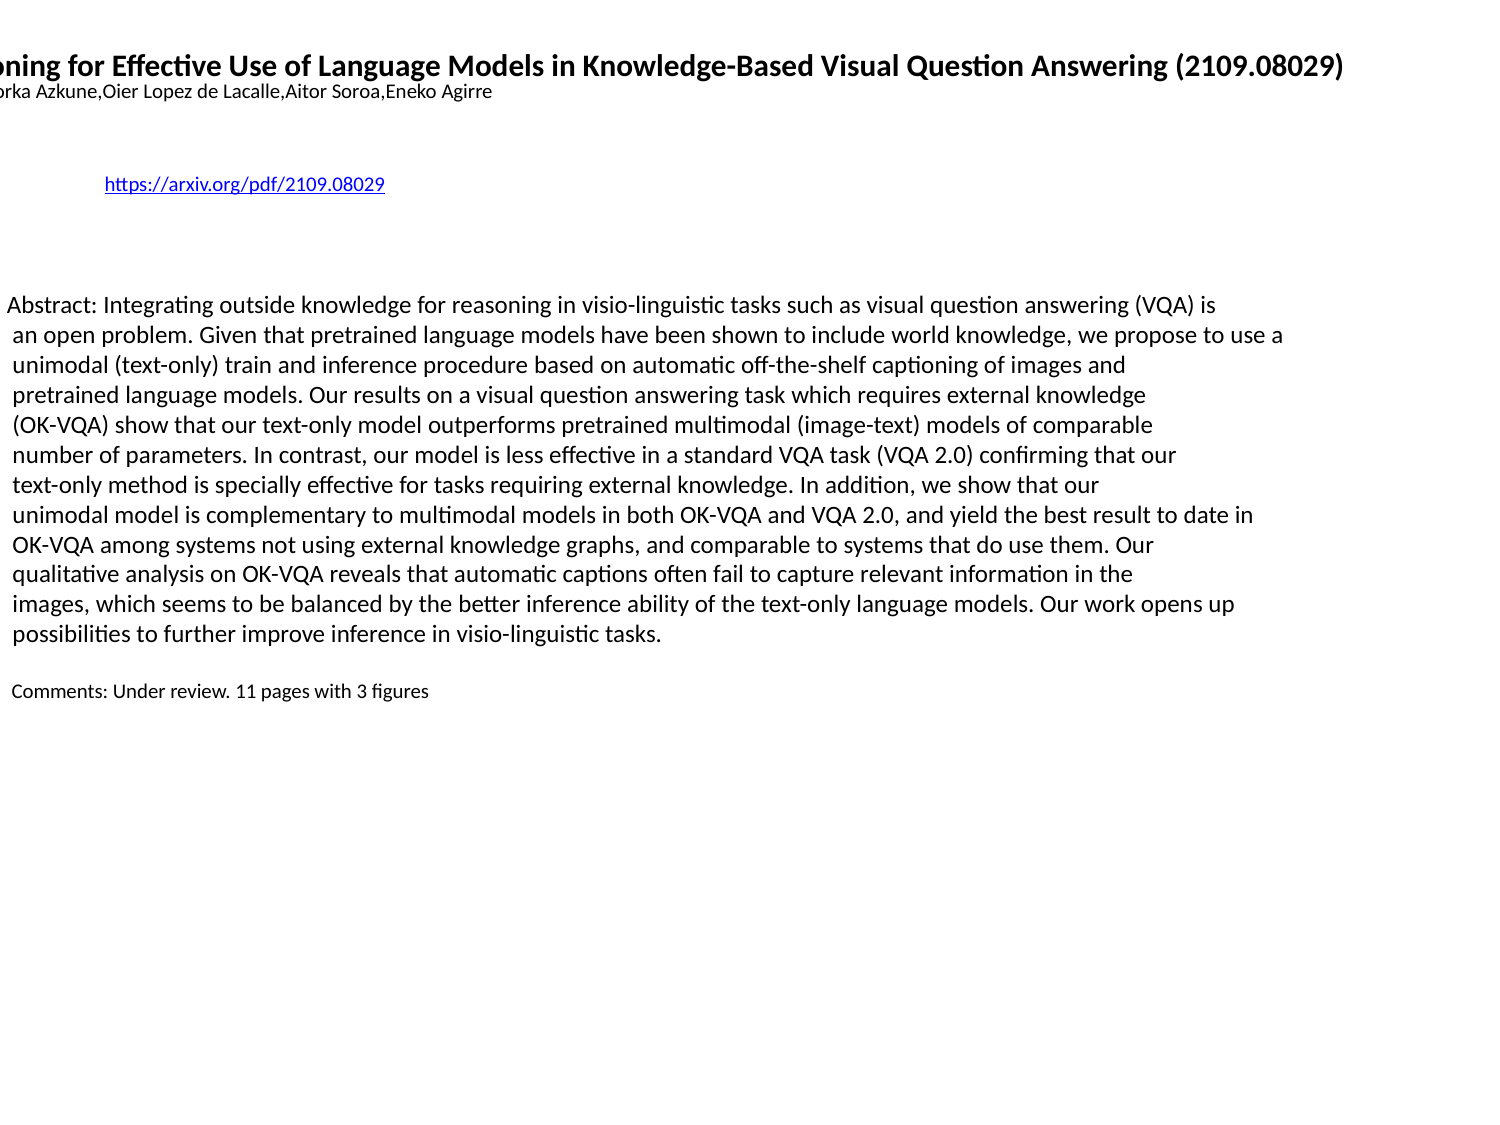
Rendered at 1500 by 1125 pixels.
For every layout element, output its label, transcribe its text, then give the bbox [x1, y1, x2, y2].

text_box Image Captioning for Effective Use of Language Models in Knowledge-Based Visual Question Answering (2109.08029) Ander Salaberria,Gorka Azkune,Oier Lopez de Lacalle,Aitor Soroa,Eneko Agirre [0, 0, 1362, 110]
text_box https://arxiv.org/pdf/2109.08029 [89, 118, 401, 203]
text_box Abstract: Integrating outside knowledge for reasoning in visio-linguistic tasks such as visual question answering (VQA) is an open problem. Given that pretrained language models have been shown to include world knowledge, we propose to use a unimodal (text-only) train and inference procedure based on automatic off-the-shelf captioning of images and pretrained language models. Our results on a visual question answering task which requires external knowledge (OK-VQA) show that our text-only model outperforms pretrained multimodal (image-text) models of comparable number of parameters. In contrast, our model is less effective in a standard VQA task (VQA 2.0) confirming that our text-only method is specially effective for tasks requiring external knowledge. In addition, we show that our unimodal model is complementary to multimodal models in both OK-VQA and VQA 2.0, and yield the best result to date in OK-VQA among systems not using external knowledge graphs, and comparable to systems that do use them. Our qualitative analysis on OK-VQA reveals that automatic captions often fail to capture relevant information in the images, which seems to be balanced by the better inference ability of the text-only language models. Our work opens up possibilities to further improve inference in visio-linguistic tasks. Comments: Under review. 11 pages with 3 figures [0, 236, 1307, 711]
